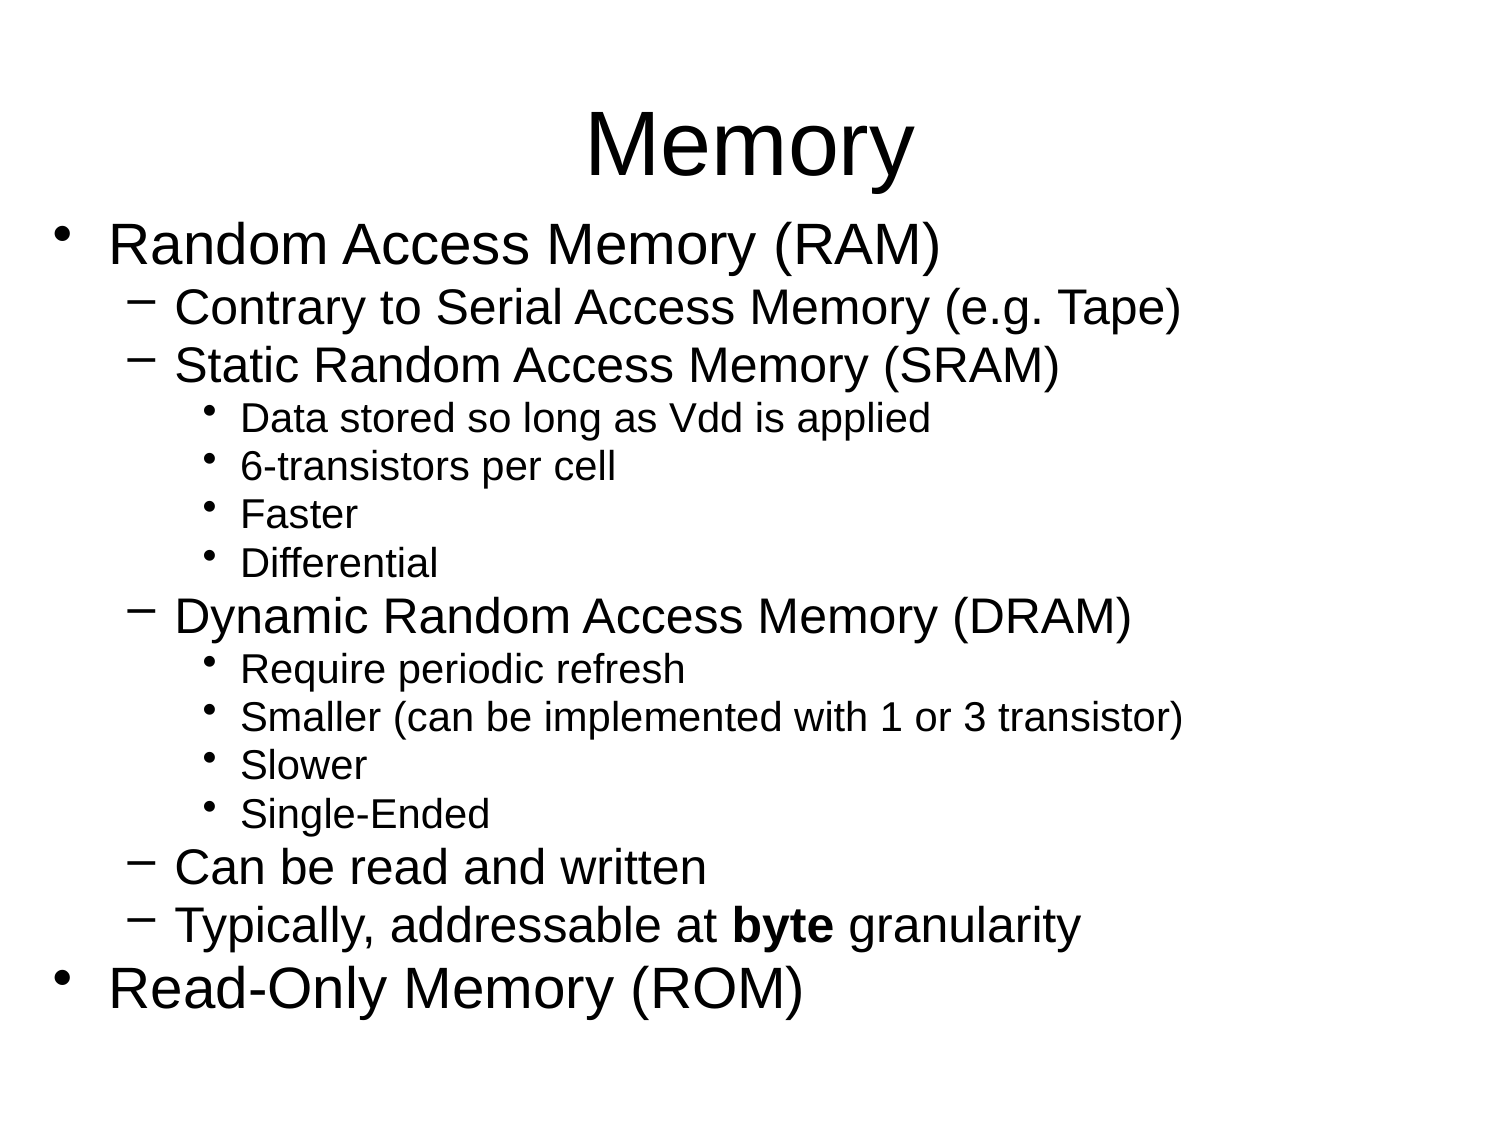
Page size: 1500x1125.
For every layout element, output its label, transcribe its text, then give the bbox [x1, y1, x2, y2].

list Random Access Memory (RAM) Contrary to Serial Access Memory (e.g. Tape) Static Random Access Memory (SRAM) Data stored so long as Vdd is applied 6-transistors per cell Faster Differential Dynamic Random Access Memory (DRAM) Require periodic refresh Smaller (can be implemented with 1 or 3 transistor) Slower Single-Ended Can be read and written Typically, addressable at byte granularity Read-Only Memory (ROM) [37, 212, 1469, 1063]
title Memory [75, 45, 1425, 212]
